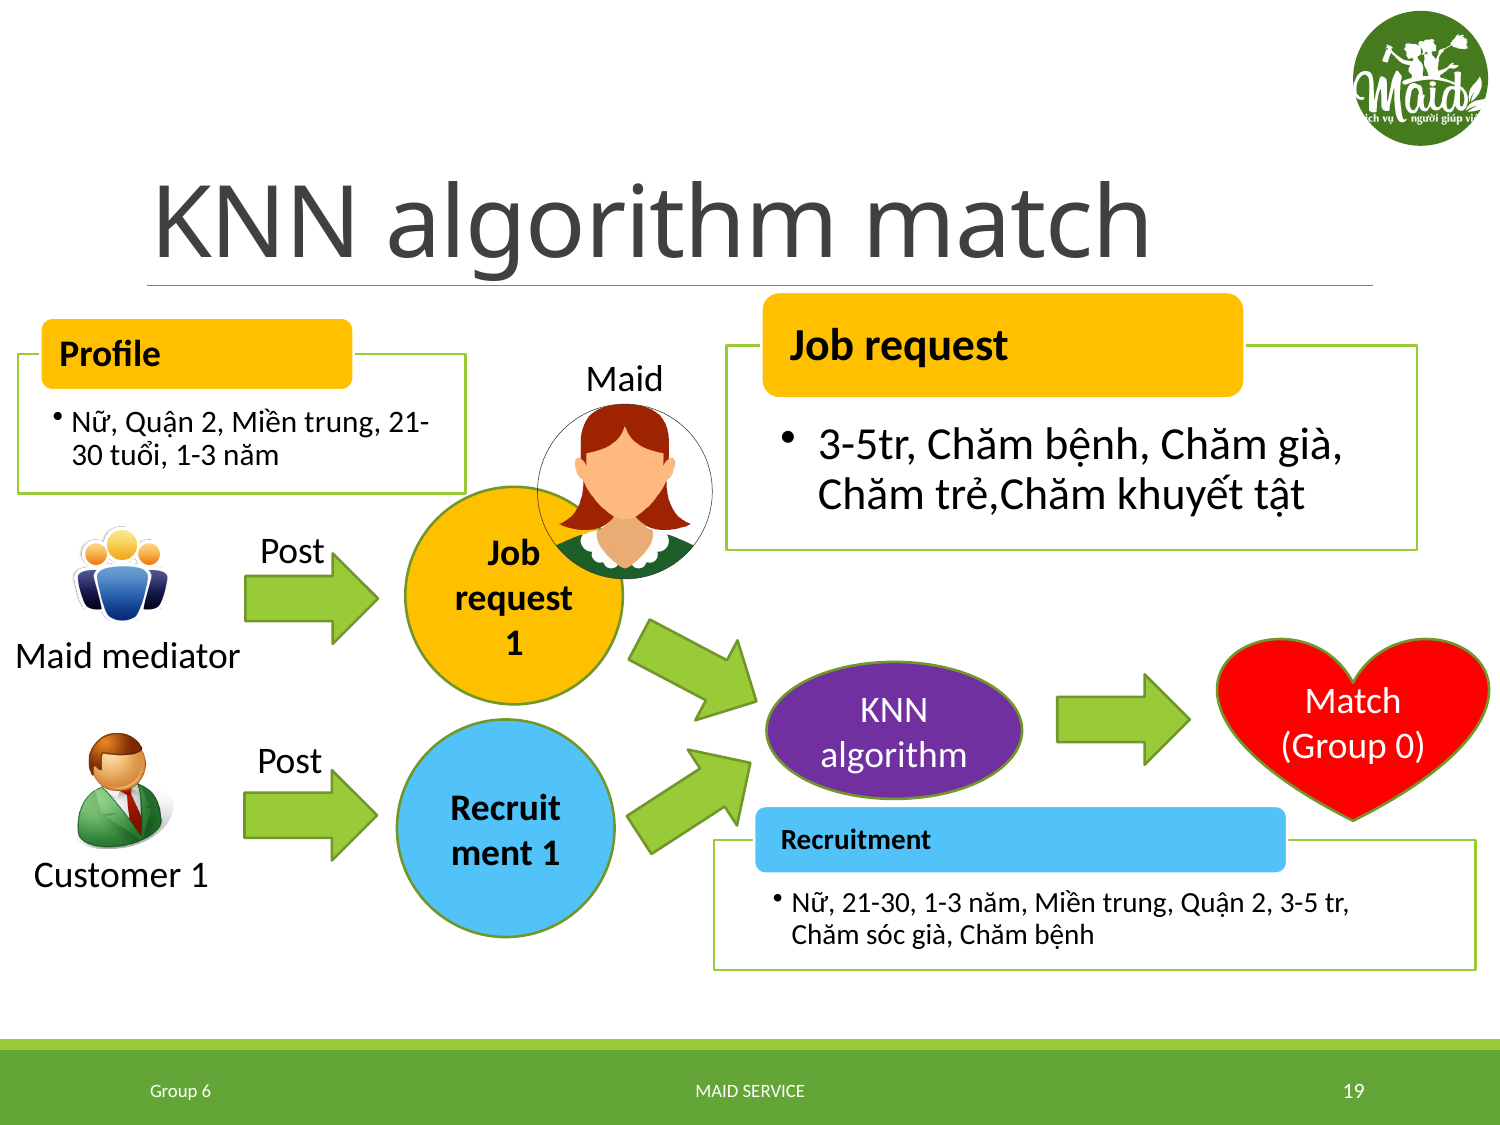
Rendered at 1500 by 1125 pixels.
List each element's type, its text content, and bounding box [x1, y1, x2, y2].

text_box [625, 748, 752, 856]
text_box KNN algorithm [765, 660, 1024, 801]
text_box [713, 804, 1476, 972]
text_box Post [242, 728, 338, 789]
text_box [244, 559, 379, 646]
footer Maid Service [453, 1059, 1047, 1120]
text_box Maid mediator [0, 623, 257, 683]
title KNN algorithm match [135, 47, 1373, 285]
text_box [1055, 673, 1191, 766]
text_box [627, 618, 758, 722]
picture [49, 502, 195, 648]
text_box Job request 1 [403, 485, 625, 706]
picture [1352, 10, 1489, 147]
picture [536, 403, 713, 580]
text_box Customer 1 [19, 842, 225, 903]
text_box Recruitment 1 [395, 718, 616, 939]
slide_number Group 6 [135, 1059, 440, 1120]
text_box [243, 774, 379, 862]
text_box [726, 261, 1418, 581]
text_box Post [245, 518, 341, 579]
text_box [17, 312, 467, 499]
slide_number 19 [1218, 1059, 1380, 1120]
picture [61, 731, 181, 851]
text_box Maid [570, 346, 679, 400]
text_box Match (Group 0) [1215, 637, 1491, 801]
